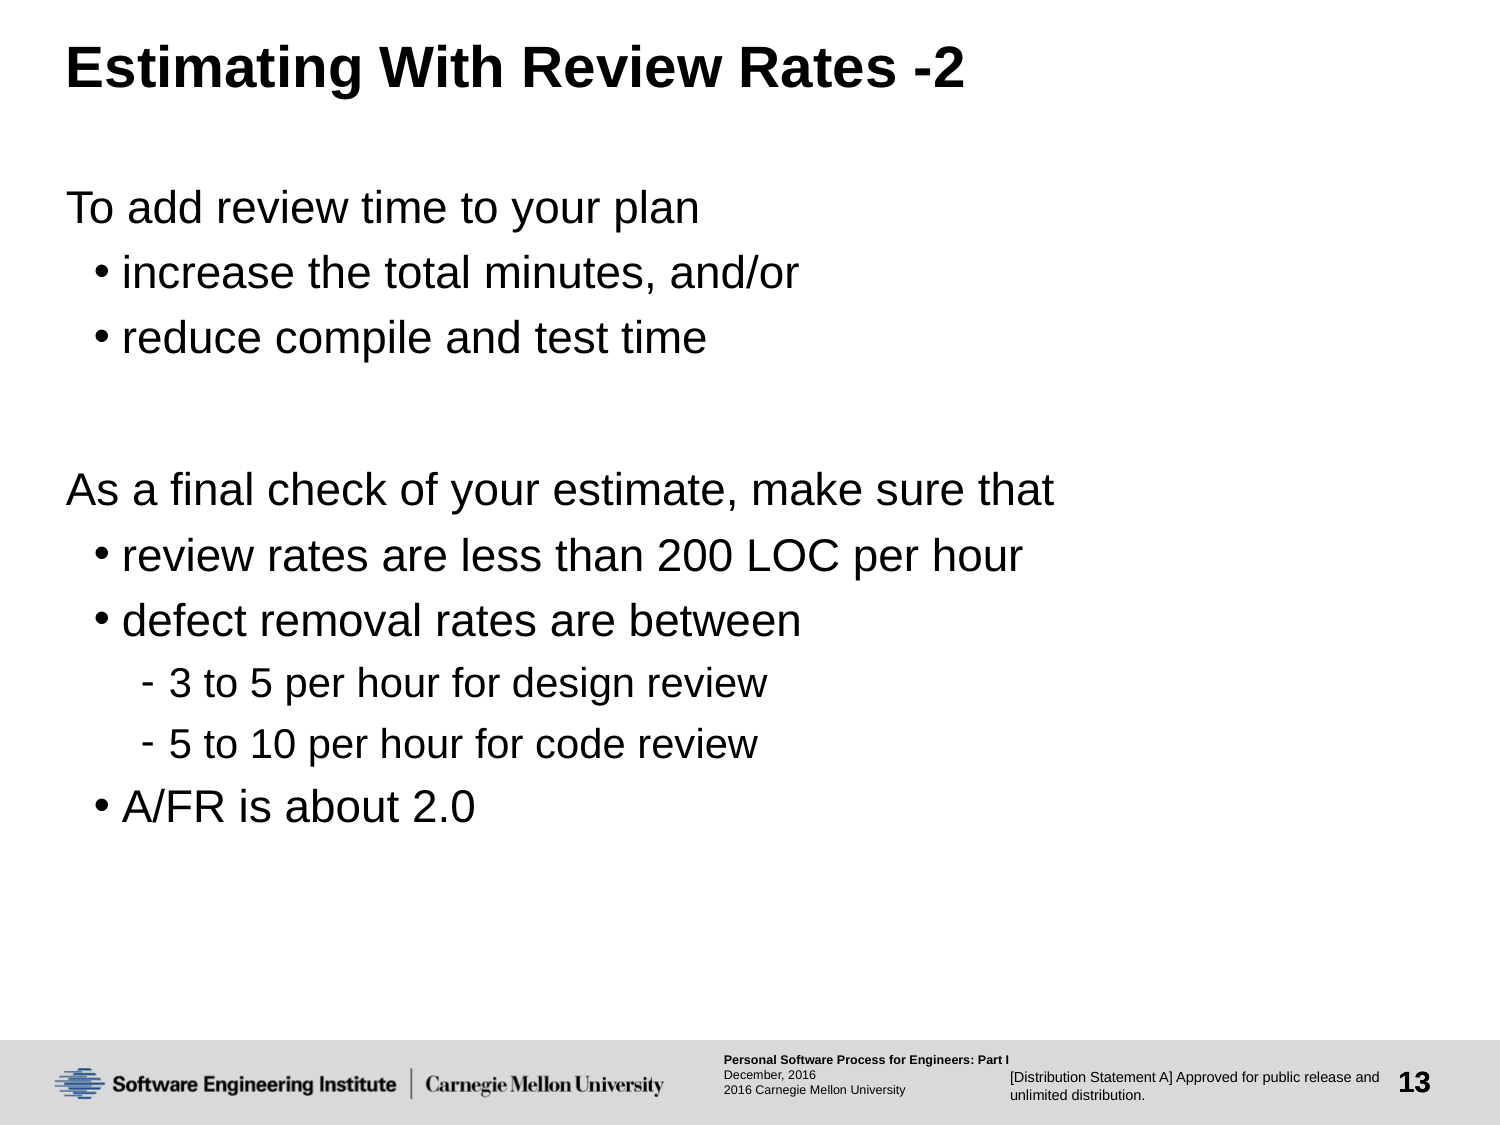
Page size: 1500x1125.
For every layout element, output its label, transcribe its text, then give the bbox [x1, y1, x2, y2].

list To add review time to your plan increase the total minutes, and/or reduce compile and test time As a final check of your estimate, make sure that review rates are less than 200 LOC per hour defect removal rates are between 3 to 5 per hour for design review 5 to 10 per hour for code review A/FR is about 2.0 [65, 177, 1431, 1000]
picture [46, 1061, 673, 1104]
title Estimating With Review Rates -2 [65, 37, 1313, 148]
